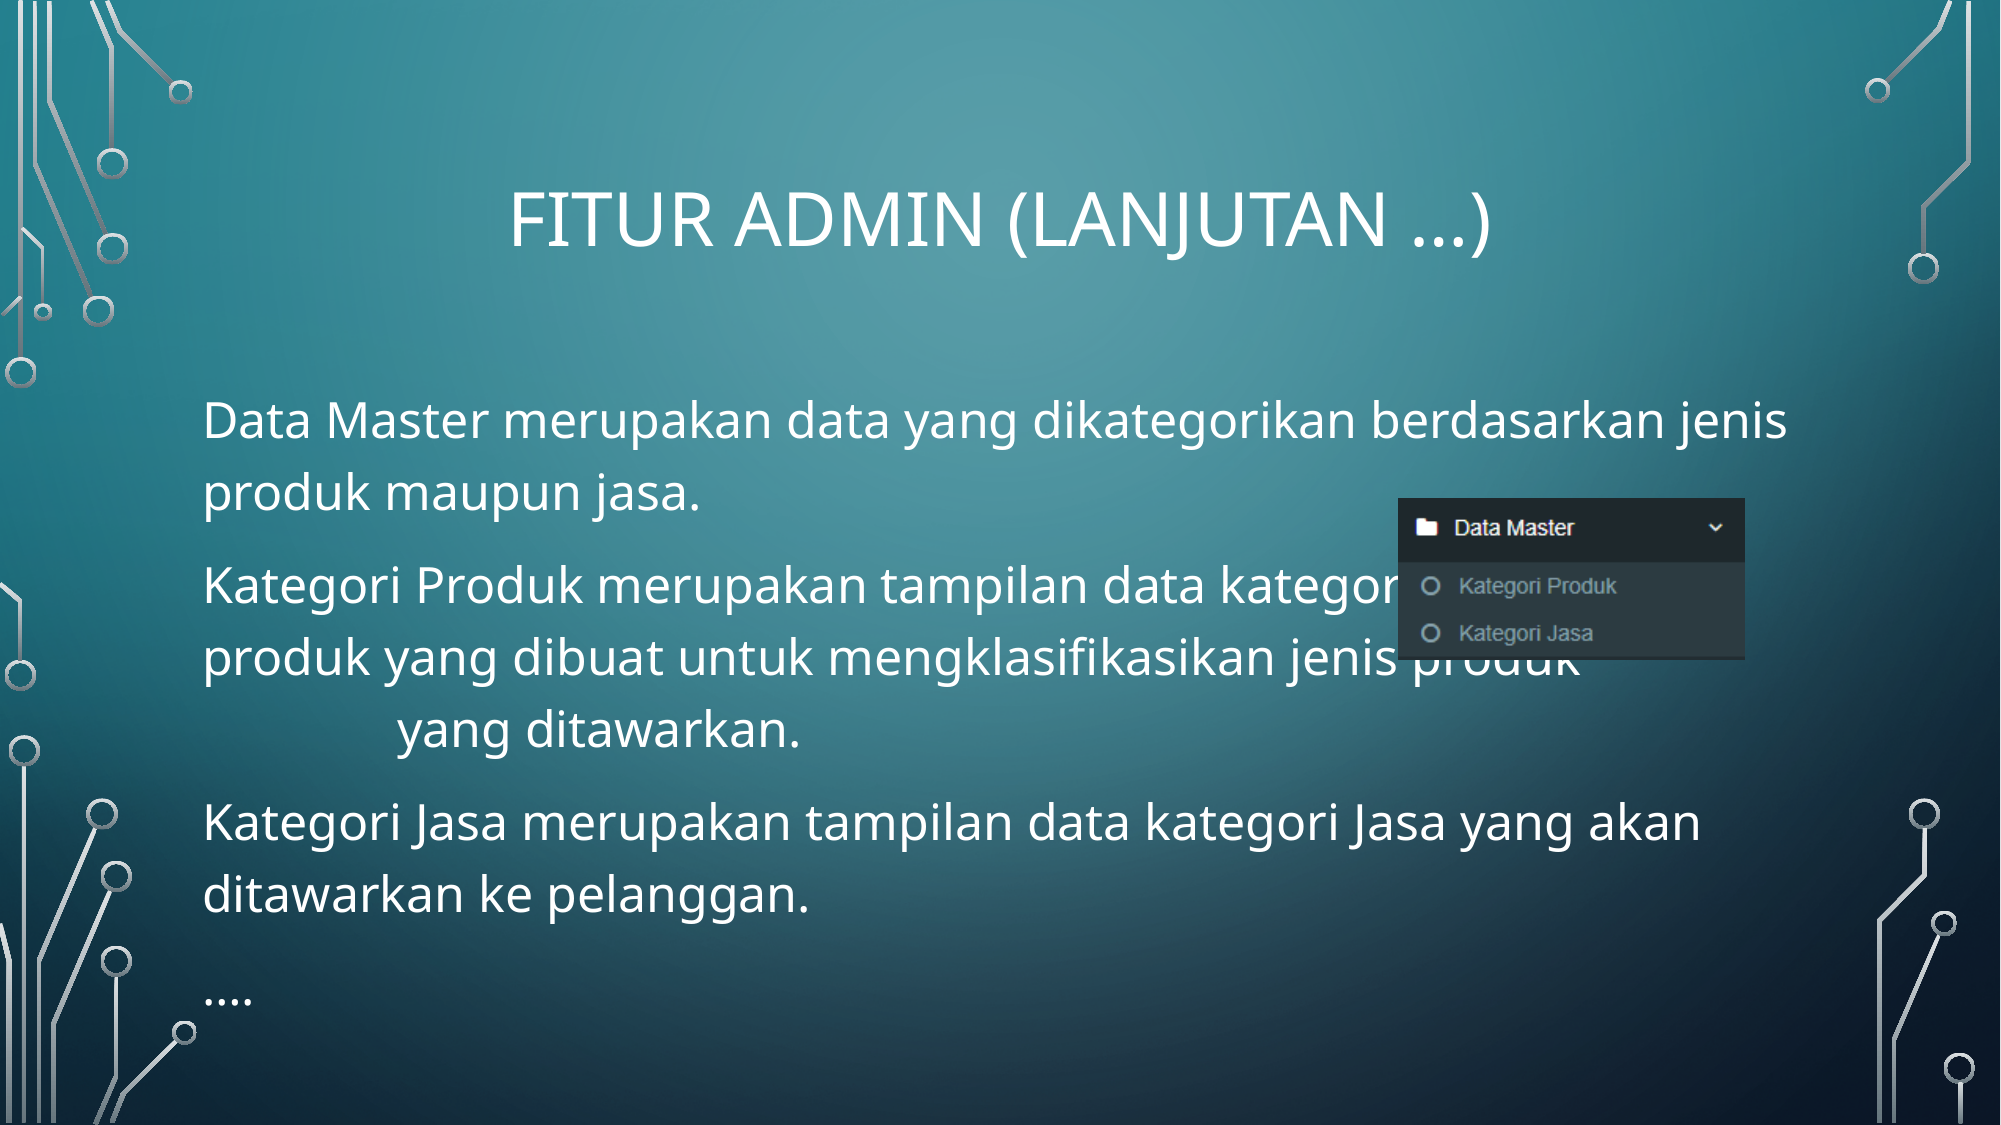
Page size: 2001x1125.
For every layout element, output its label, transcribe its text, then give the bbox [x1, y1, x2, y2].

title Fitur admin (lanjutan …) [187, 101, 1813, 344]
list Data Master merupakan data yang dikategorikan berdasarkan jenis produk maupun jasa. Kategori Produk merupakan tampilan data kategori produk yang dibuat untuk mengklasifikasikan jenis produk yang ditawarkan. Kategori Jasa merupakan tampilan data kategori Jasa yang akan ditawarkan ke pelanggan. …. [187, 369, 1813, 1024]
picture [1398, 498, 1745, 660]
